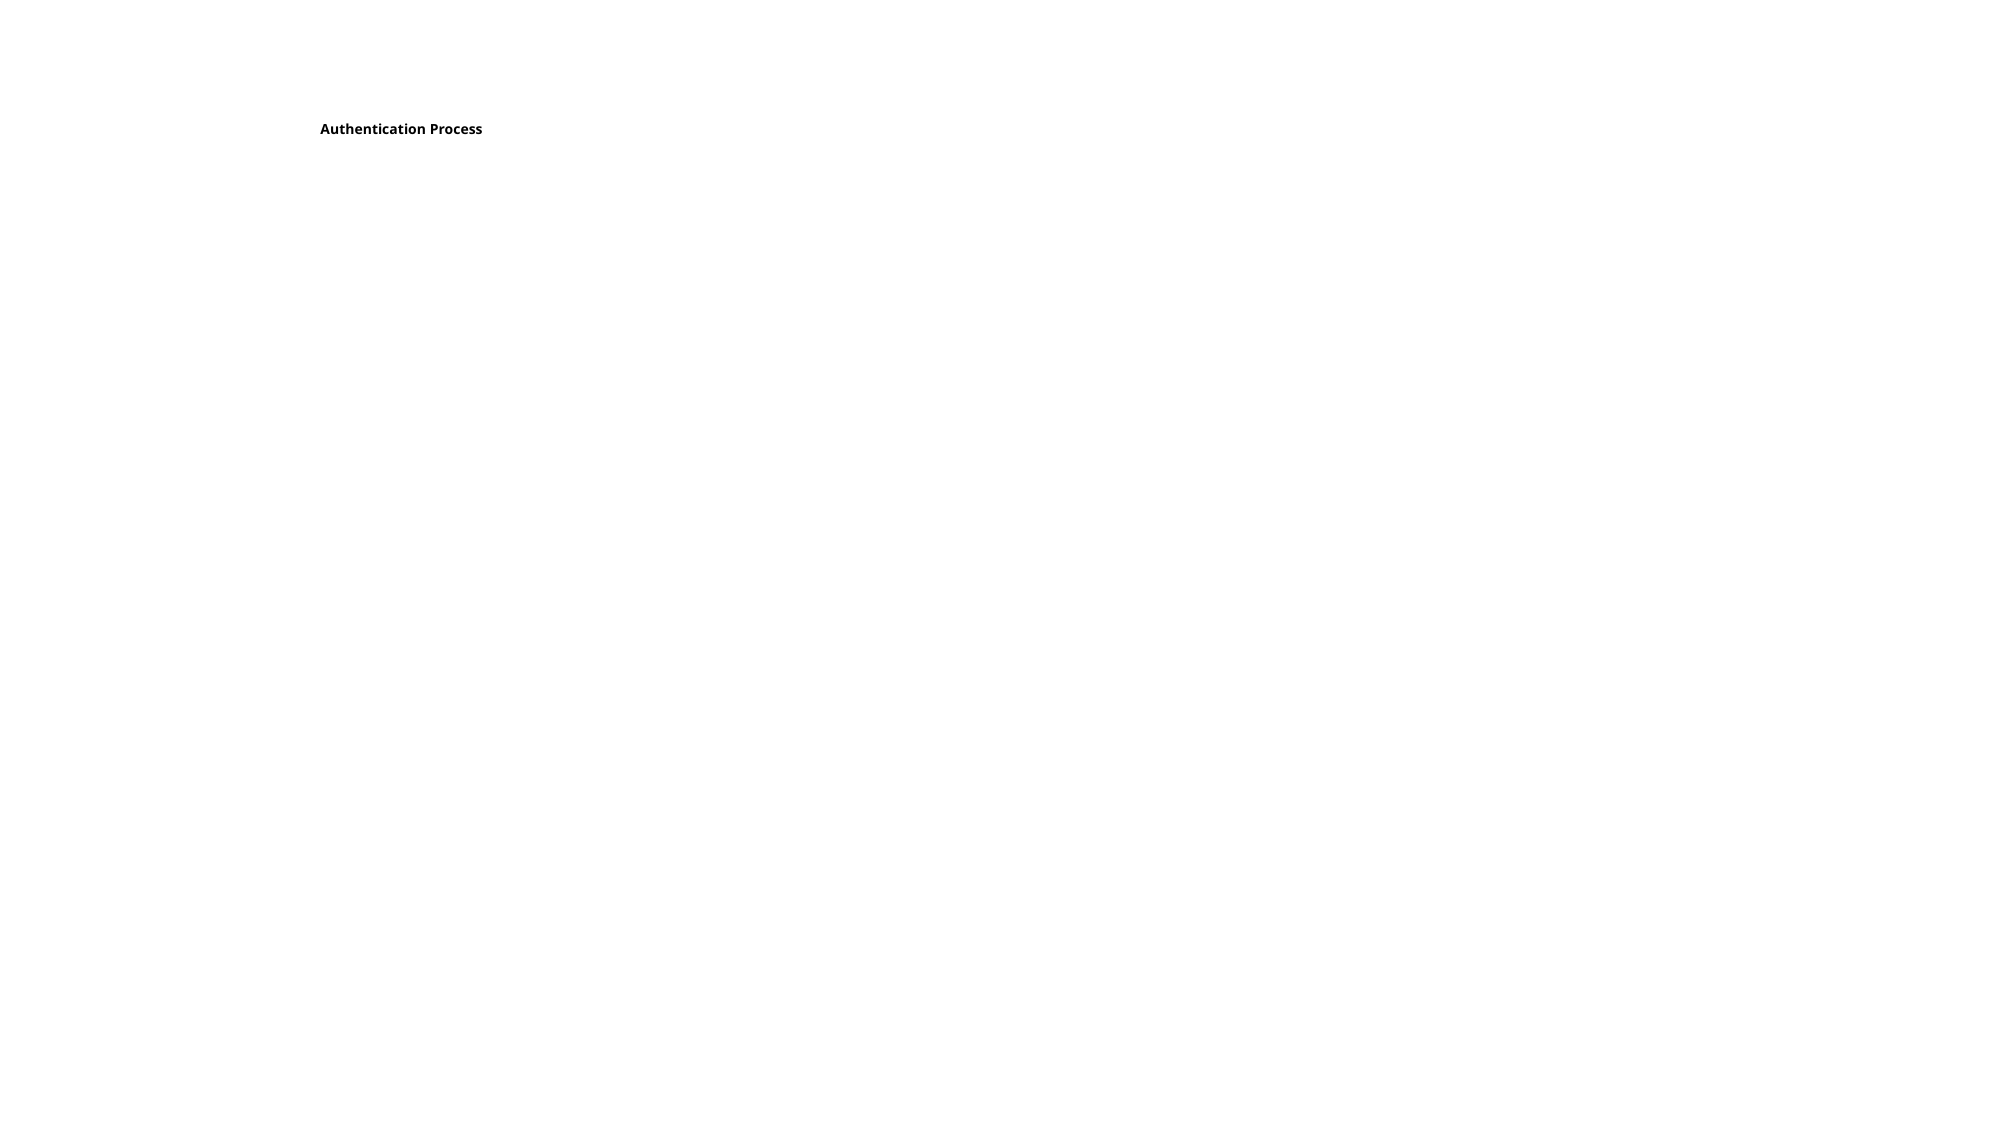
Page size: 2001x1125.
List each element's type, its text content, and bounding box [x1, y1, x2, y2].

title Authentication Process [137, 82, 1863, 176]
